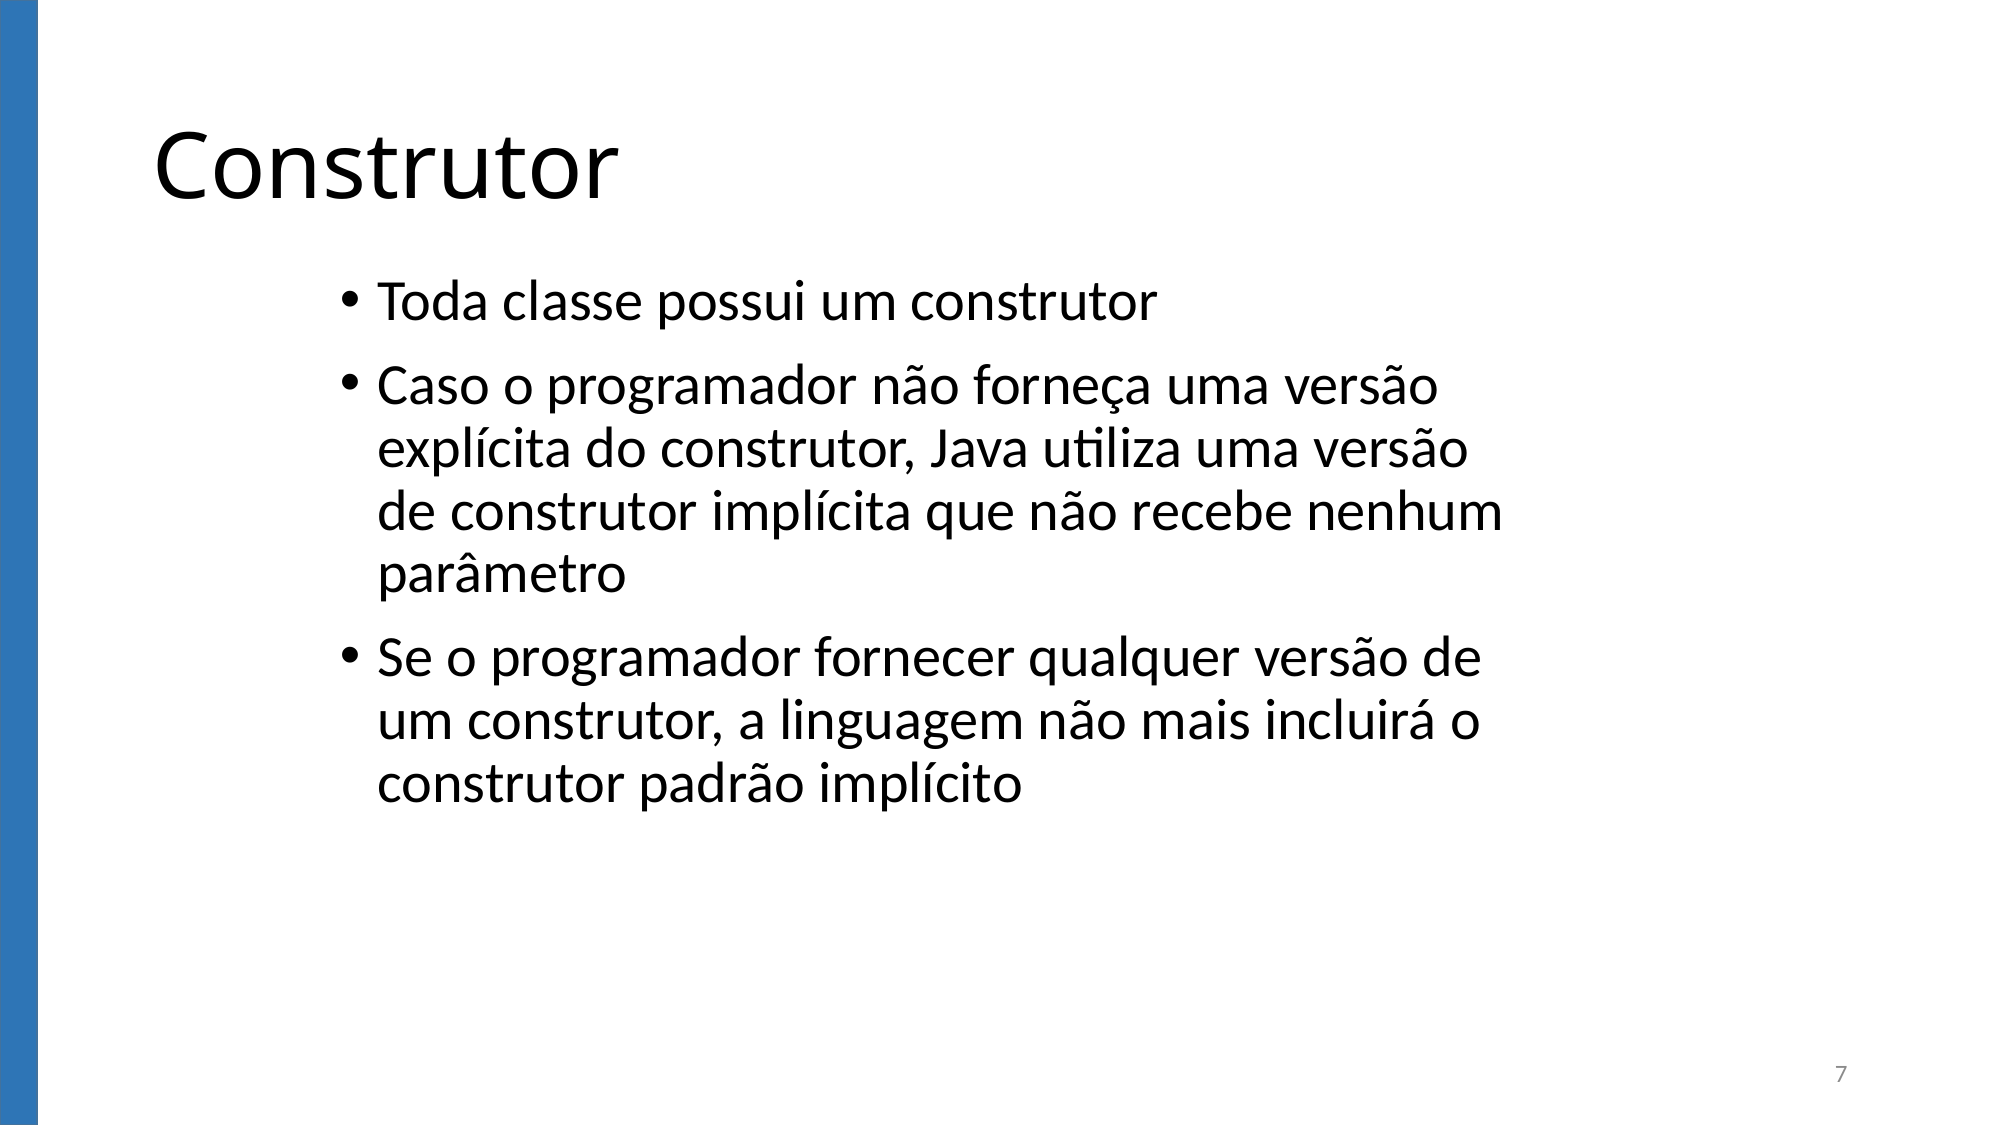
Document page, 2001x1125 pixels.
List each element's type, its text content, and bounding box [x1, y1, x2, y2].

slide_number 7 [1412, 1042, 1863, 1103]
list Toda classe possui um construtor Caso o programador não forneça uma versão explícita do construtor, Java utiliza uma versão de construtor implícita que não recebe nenhum parâmetro Se o programador fornecer qualquer versão de um construtor, a linguagem não mais incluirá o construtor padrão implícito [324, 262, 1550, 1062]
title Construtor [137, 59, 1863, 278]
text_box [0, 0, 38, 1125]
